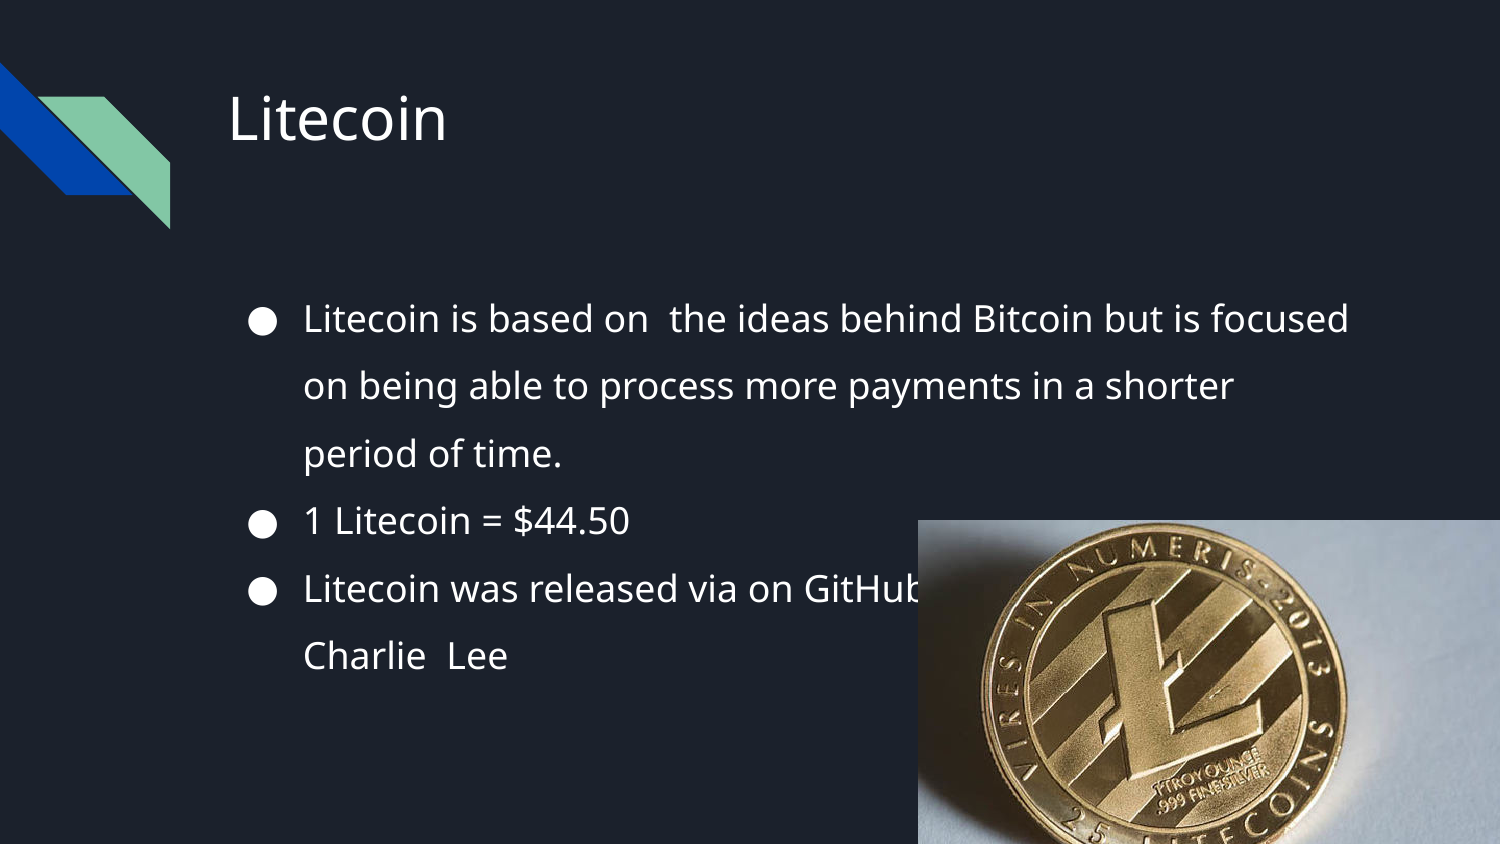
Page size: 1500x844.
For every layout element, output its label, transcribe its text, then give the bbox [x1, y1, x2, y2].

list Litecoin is based on the ideas behind Bitcoin but is focused on being able to process more payments in a shorter period of time. 1 Litecoin = $44.50 Litecoin was released via on GitHub on October 7, 2011 by Charlie Lee [212, 257, 1368, 735]
picture [918, 519, 1500, 844]
title Litecoin [212, 64, 1368, 215]
